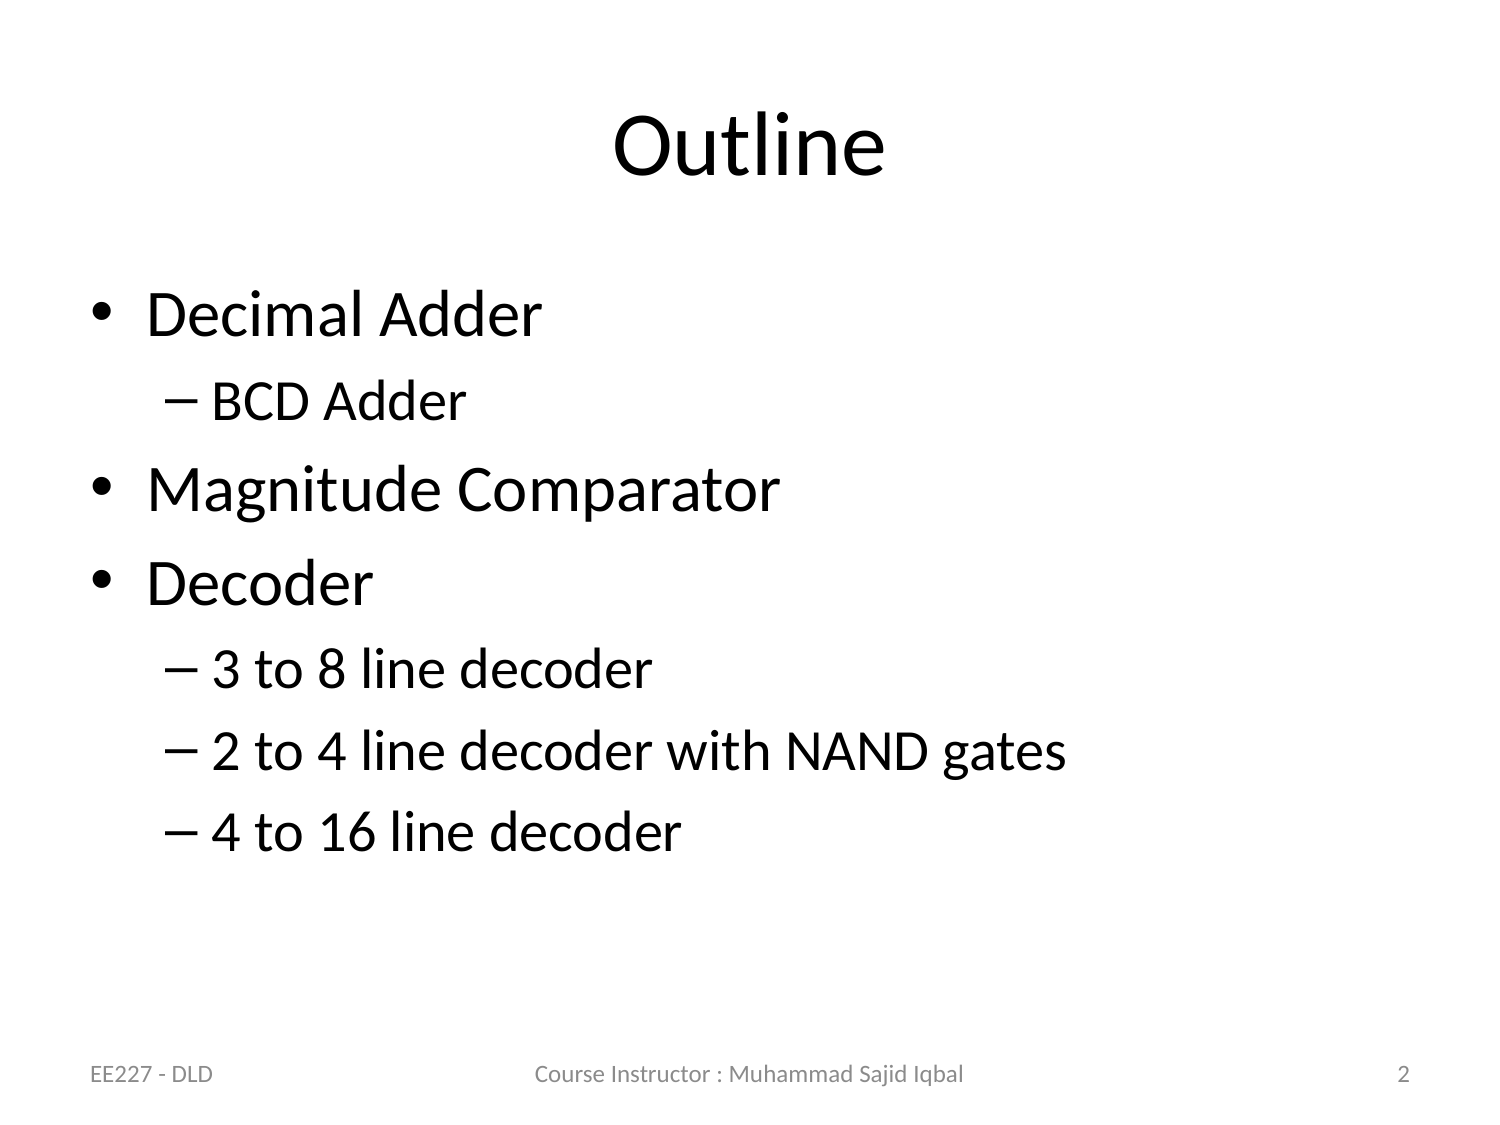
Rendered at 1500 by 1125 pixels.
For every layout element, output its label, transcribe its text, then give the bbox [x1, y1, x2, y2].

list Decimal Adder BCD Adder Magnitude Comparator Decoder 3 to 8 line decoder 2 to 4 line decoder with NAND gates 4 to 16 line decoder [75, 262, 1425, 1005]
slide_number EE227 - DLD [75, 1042, 425, 1103]
footer Course Instructor : Muhammad Sajid Iqbal [512, 1042, 988, 1103]
title Outline [75, 45, 1425, 233]
slide_number 2 [1074, 1042, 1425, 1103]
